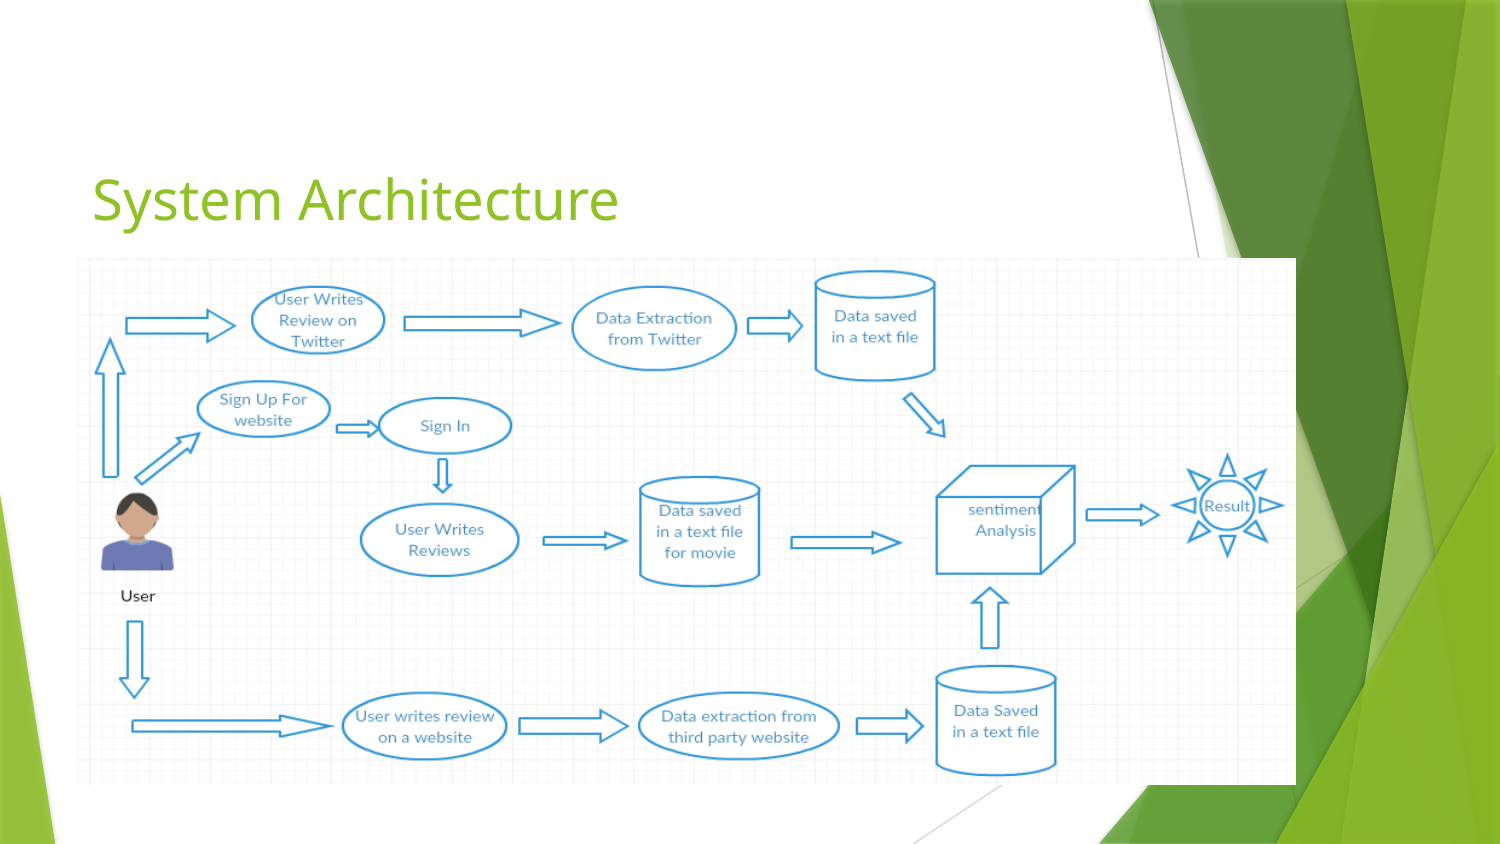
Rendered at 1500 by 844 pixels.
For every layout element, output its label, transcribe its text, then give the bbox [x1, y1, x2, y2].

picture [76, 258, 1297, 786]
title System Architecture [77, 121, 1427, 248]
